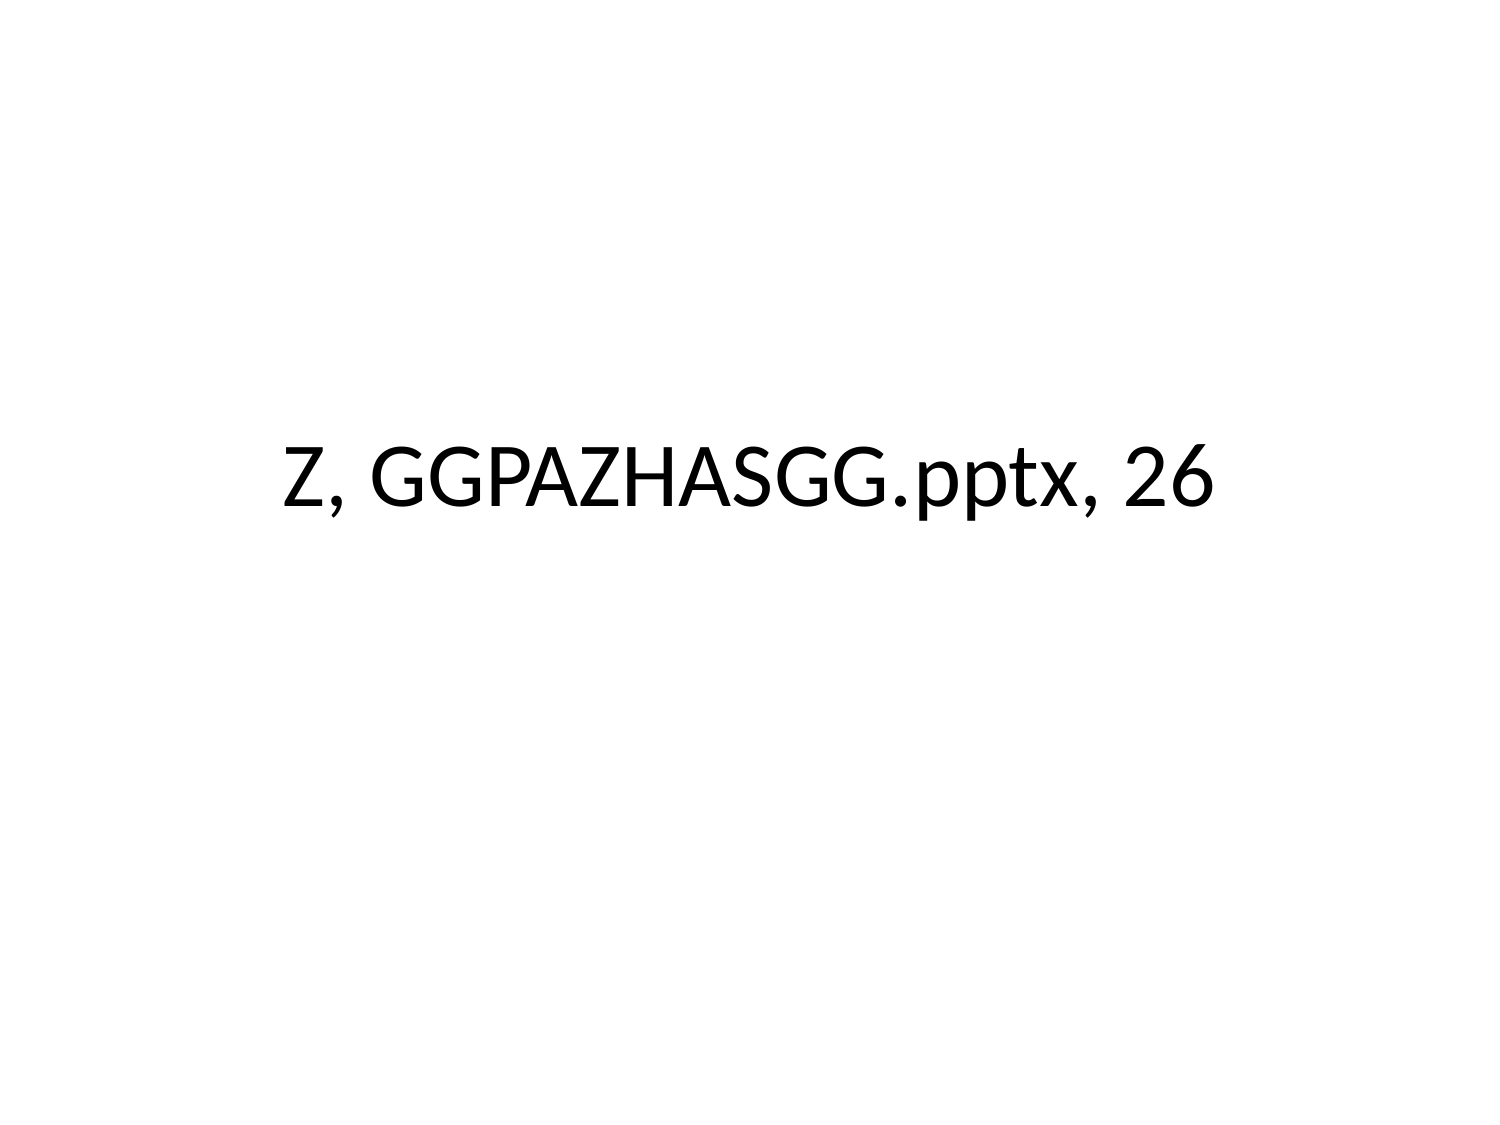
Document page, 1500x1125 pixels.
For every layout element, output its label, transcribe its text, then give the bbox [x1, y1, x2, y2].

title Z, GGPAZHASGG.pptx, 26 [112, 349, 1388, 591]
